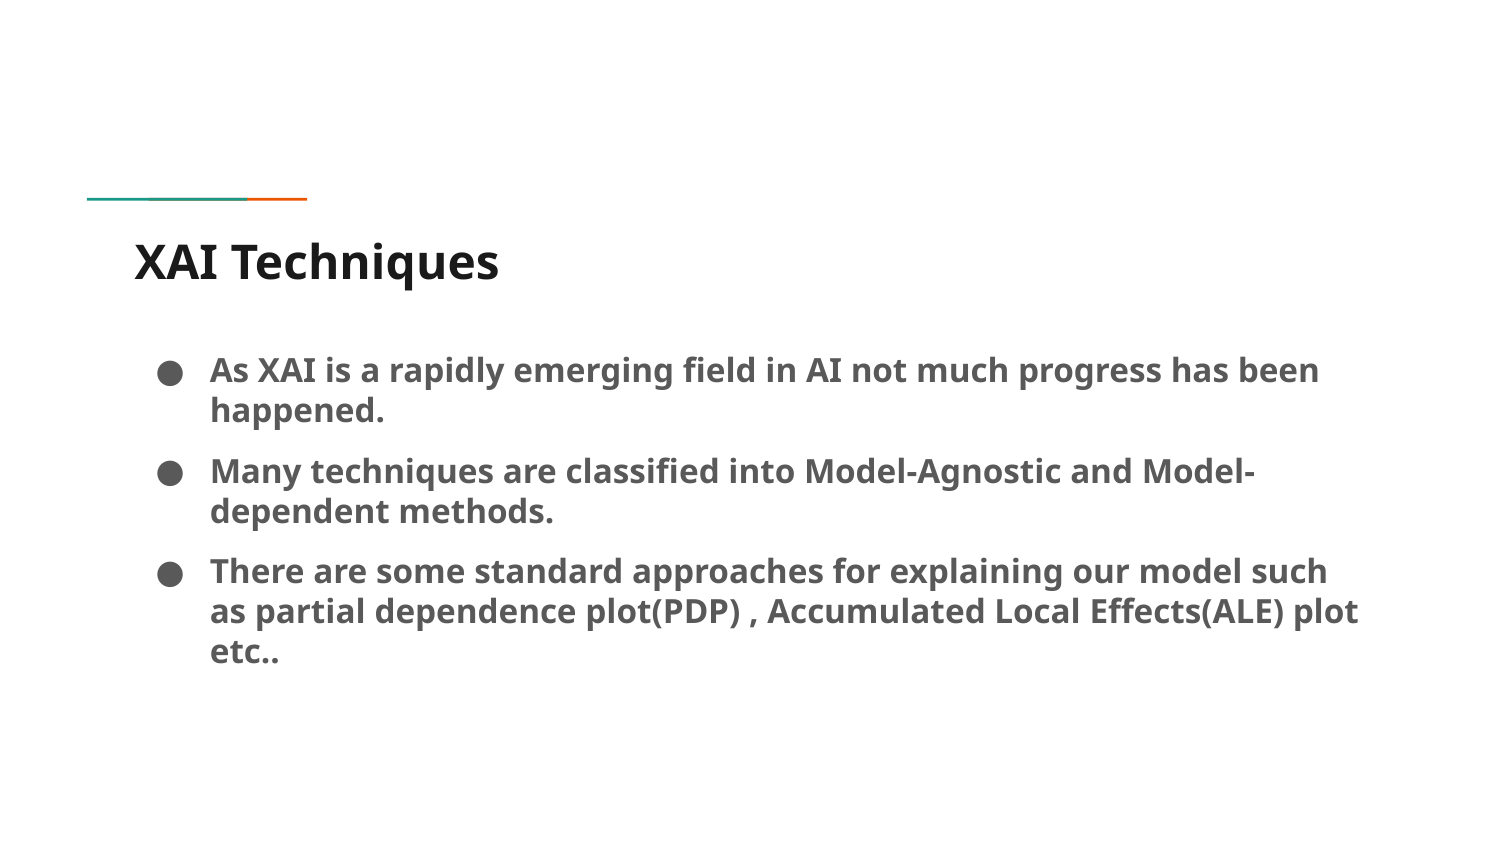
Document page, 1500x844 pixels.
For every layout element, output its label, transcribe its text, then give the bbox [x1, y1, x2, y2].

subtitle As XAI is a rapidly emerging field in AI not much progress has been happened. Many techniques are classified into Model-Agnostic and Model-dependent methods. There are some standard approaches for explaining our model such as partial dependence plot(PDP) , Accumulated Local Effects(ALE) plot etc.. [119, 334, 1381, 745]
title XAI Techniques [119, 216, 1381, 319]
